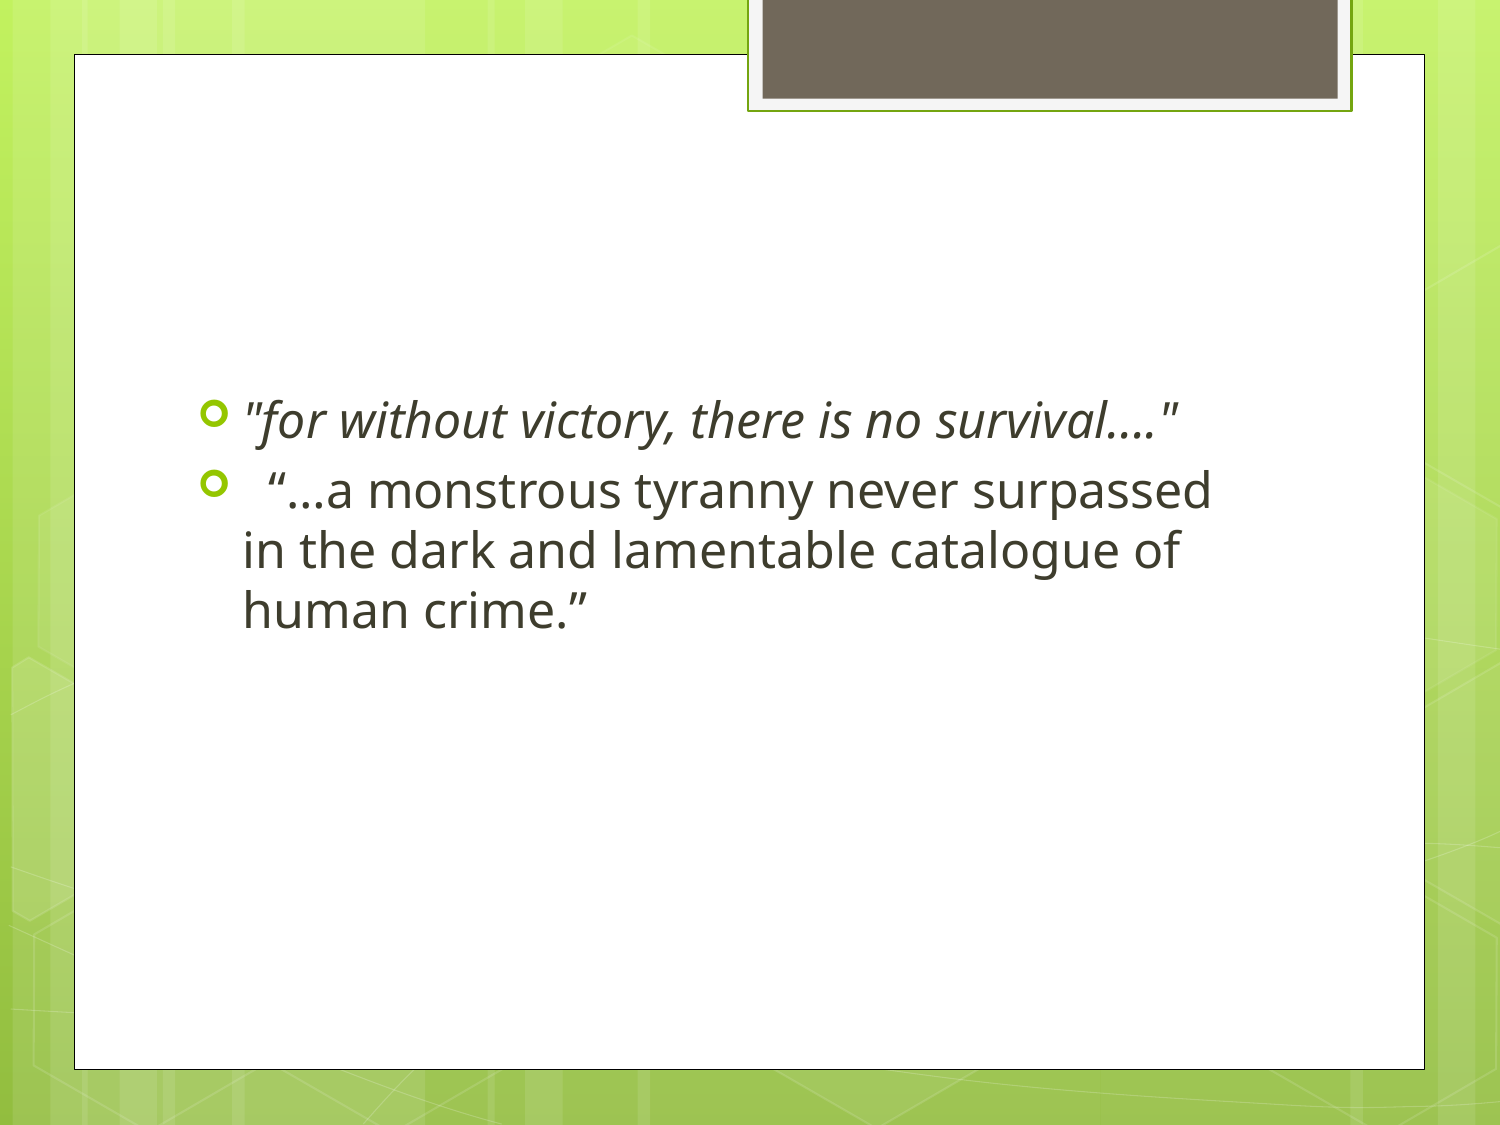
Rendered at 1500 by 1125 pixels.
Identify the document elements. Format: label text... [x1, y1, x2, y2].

list "for without victory, there is no survival...." “…a monstrous tyranny never surpassed in the dark and lamentable catalogue of human crime.” [171, 381, 1283, 957]
